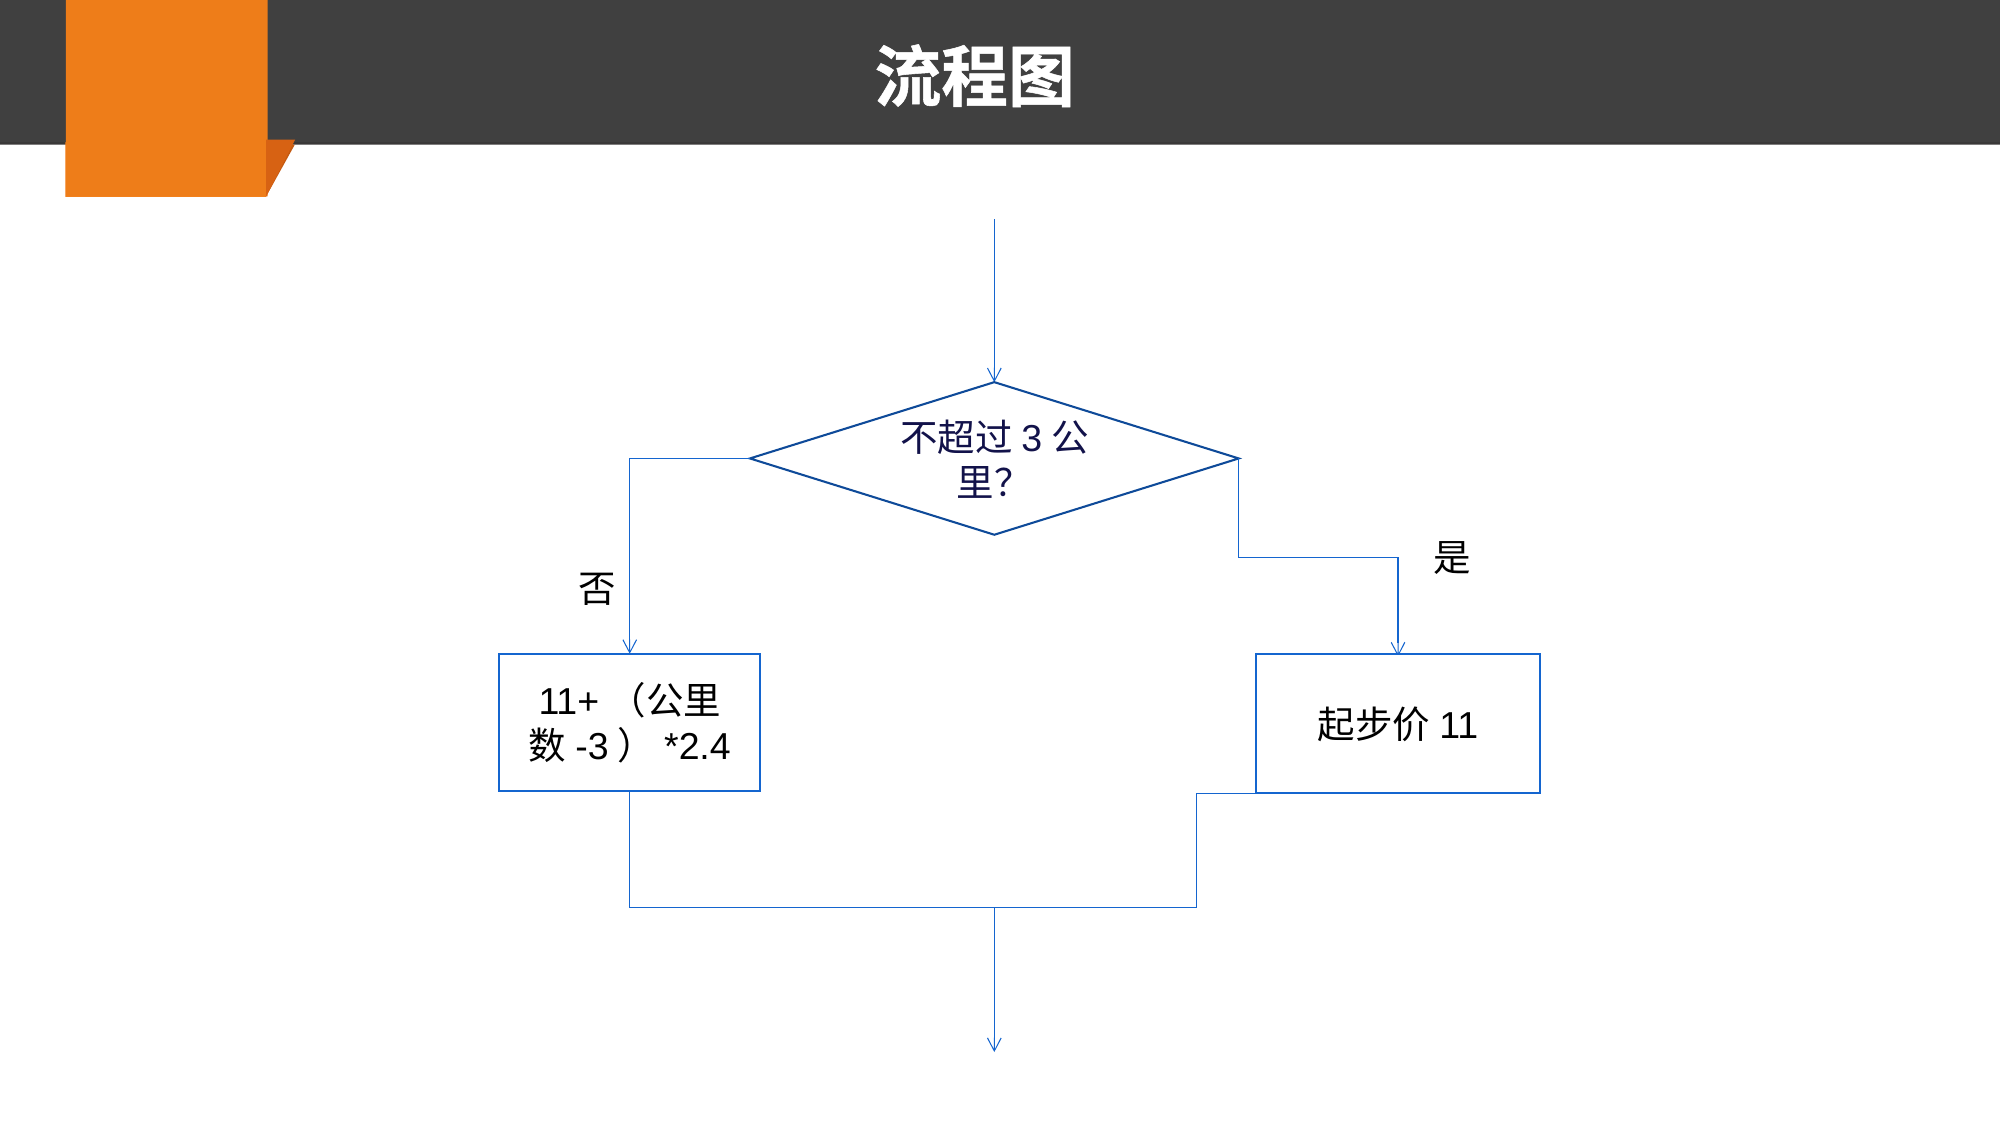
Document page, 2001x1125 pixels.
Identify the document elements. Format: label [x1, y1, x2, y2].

text_box [0, 0, 2000, 197]
text_box [499, 219, 1540, 1052]
